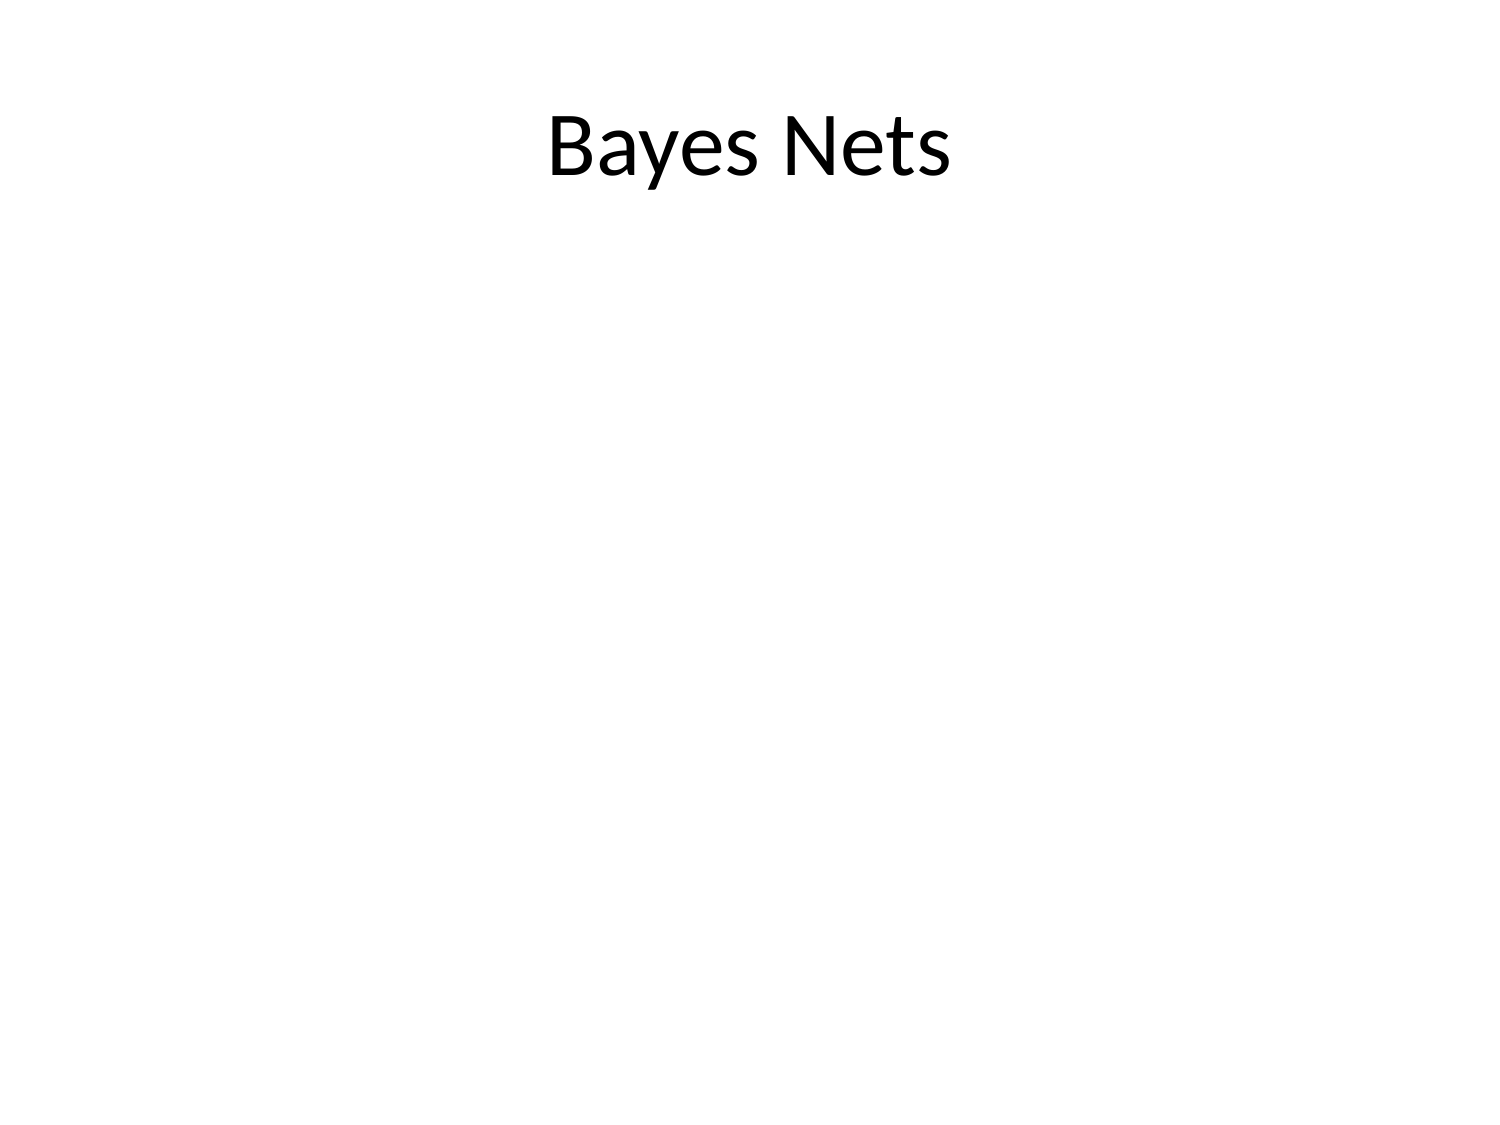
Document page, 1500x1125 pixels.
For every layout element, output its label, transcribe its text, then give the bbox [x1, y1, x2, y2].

title Bayes Nets [75, 45, 1425, 233]
